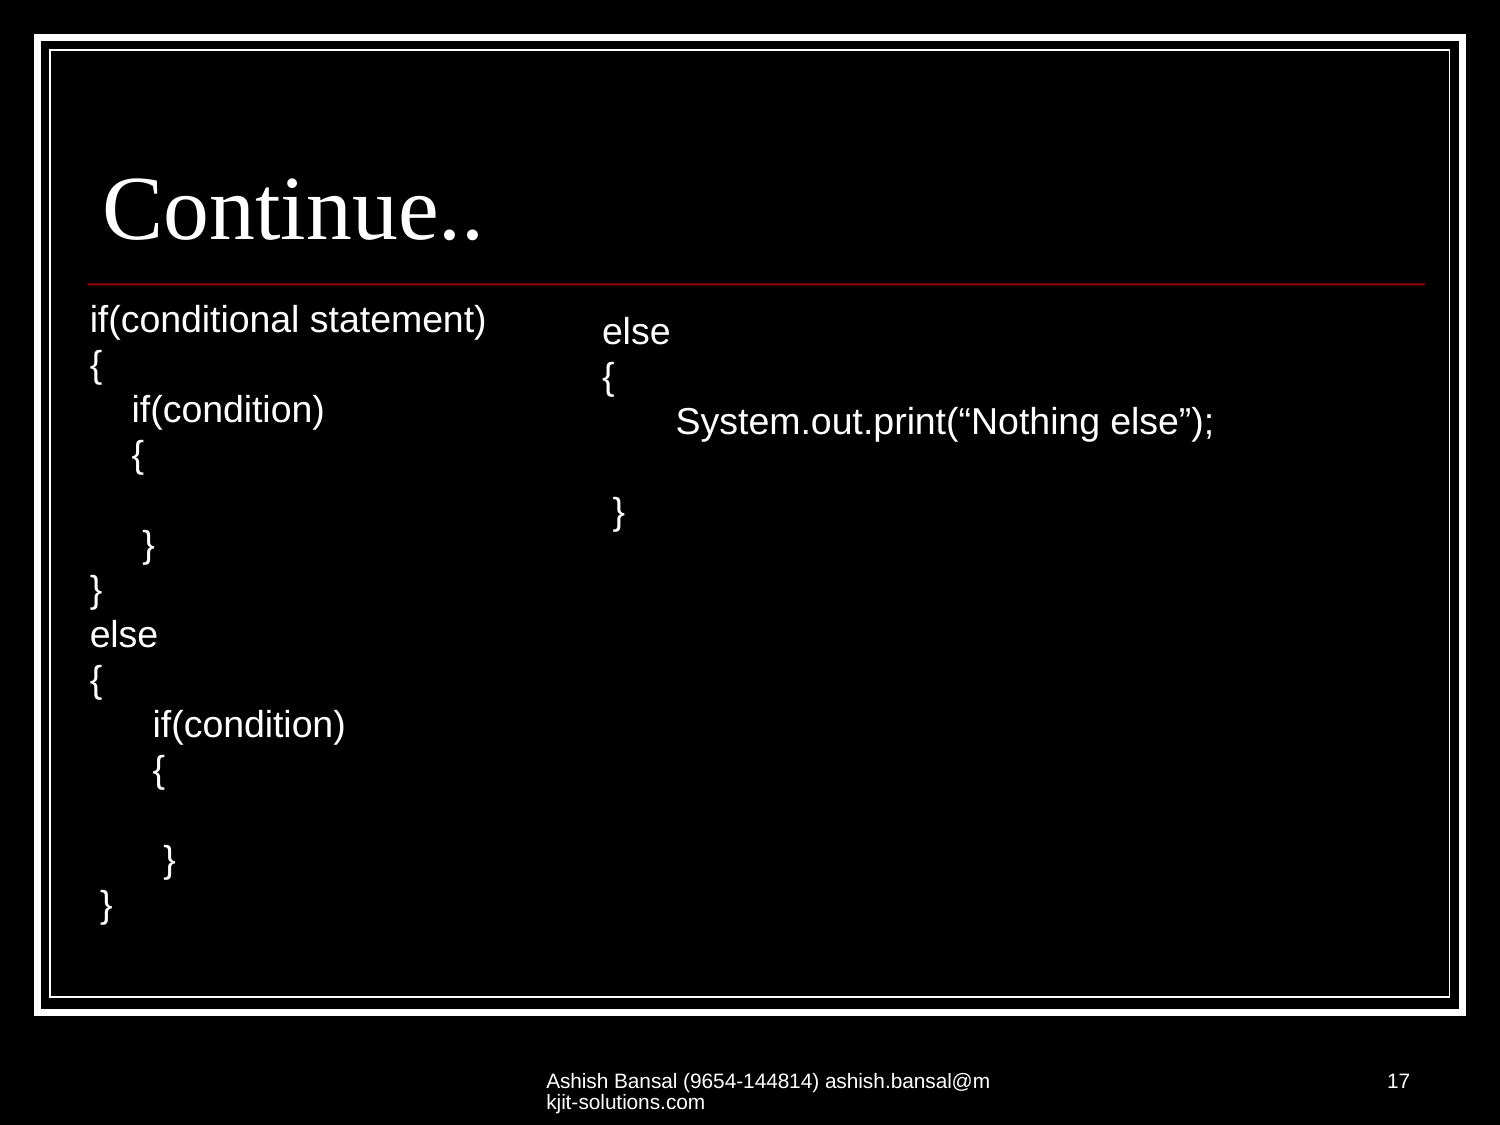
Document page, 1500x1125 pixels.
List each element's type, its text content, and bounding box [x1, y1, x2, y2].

text_box else { System.out.print(“Nothing else”); } [587, 299, 1400, 585]
title Continue.. [87, 77, 1426, 266]
slide_number 17 [1112, 1024, 1426, 1101]
text_box if(conditional statement) { if(condition) { } } else { if(condition) { } } [75, 287, 575, 978]
footer Ashish Bansal (9654-144814) ashish.bansal@mkjit-solutions.com [530, 1024, 1007, 1101]
